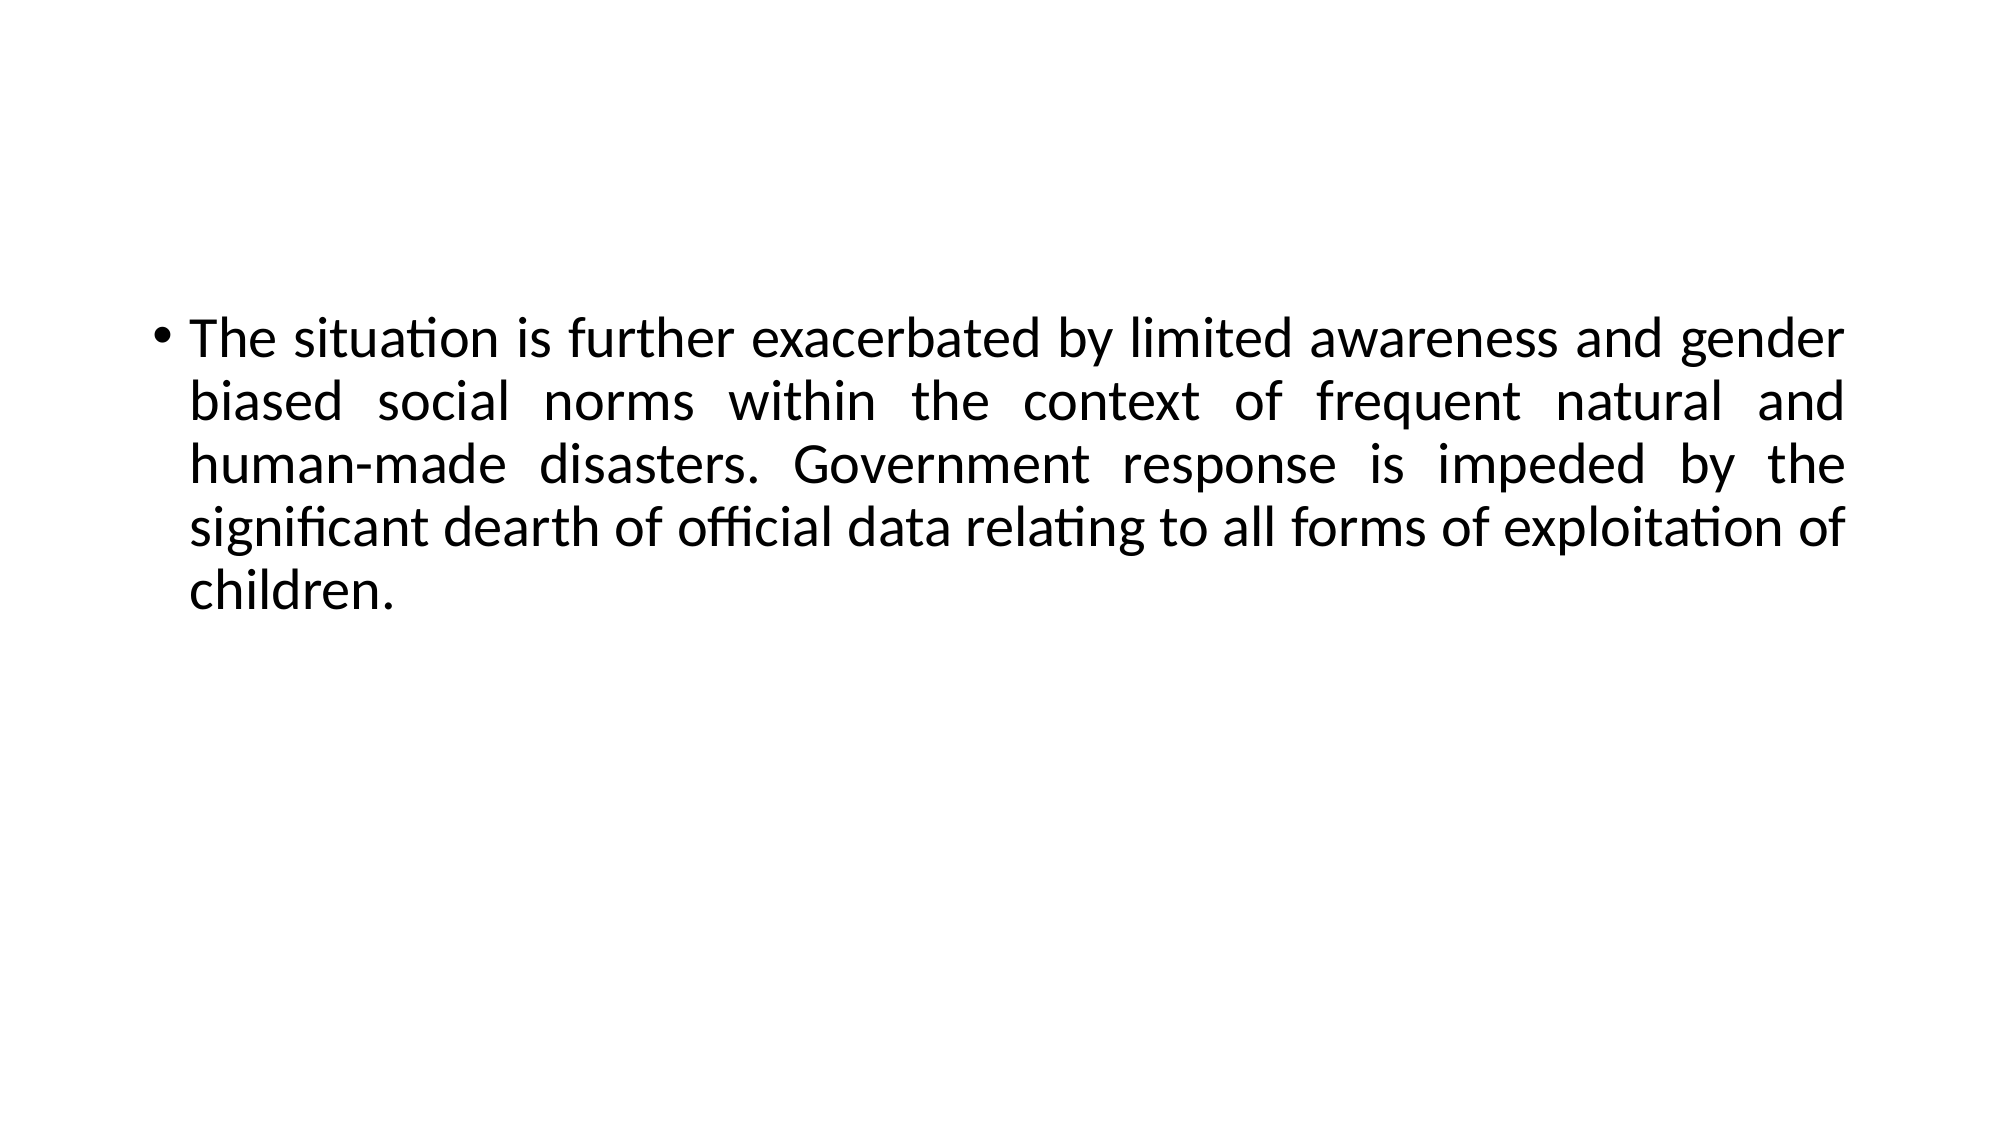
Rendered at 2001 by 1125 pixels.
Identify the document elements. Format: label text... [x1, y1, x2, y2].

list The situation is further exacerbated by limited awareness and gender biased social norms within the context of frequent natural and human-made disasters. Government response is impeded by the significant dearth of official data relating to all forms of exploitation of children. [137, 299, 1863, 1014]
